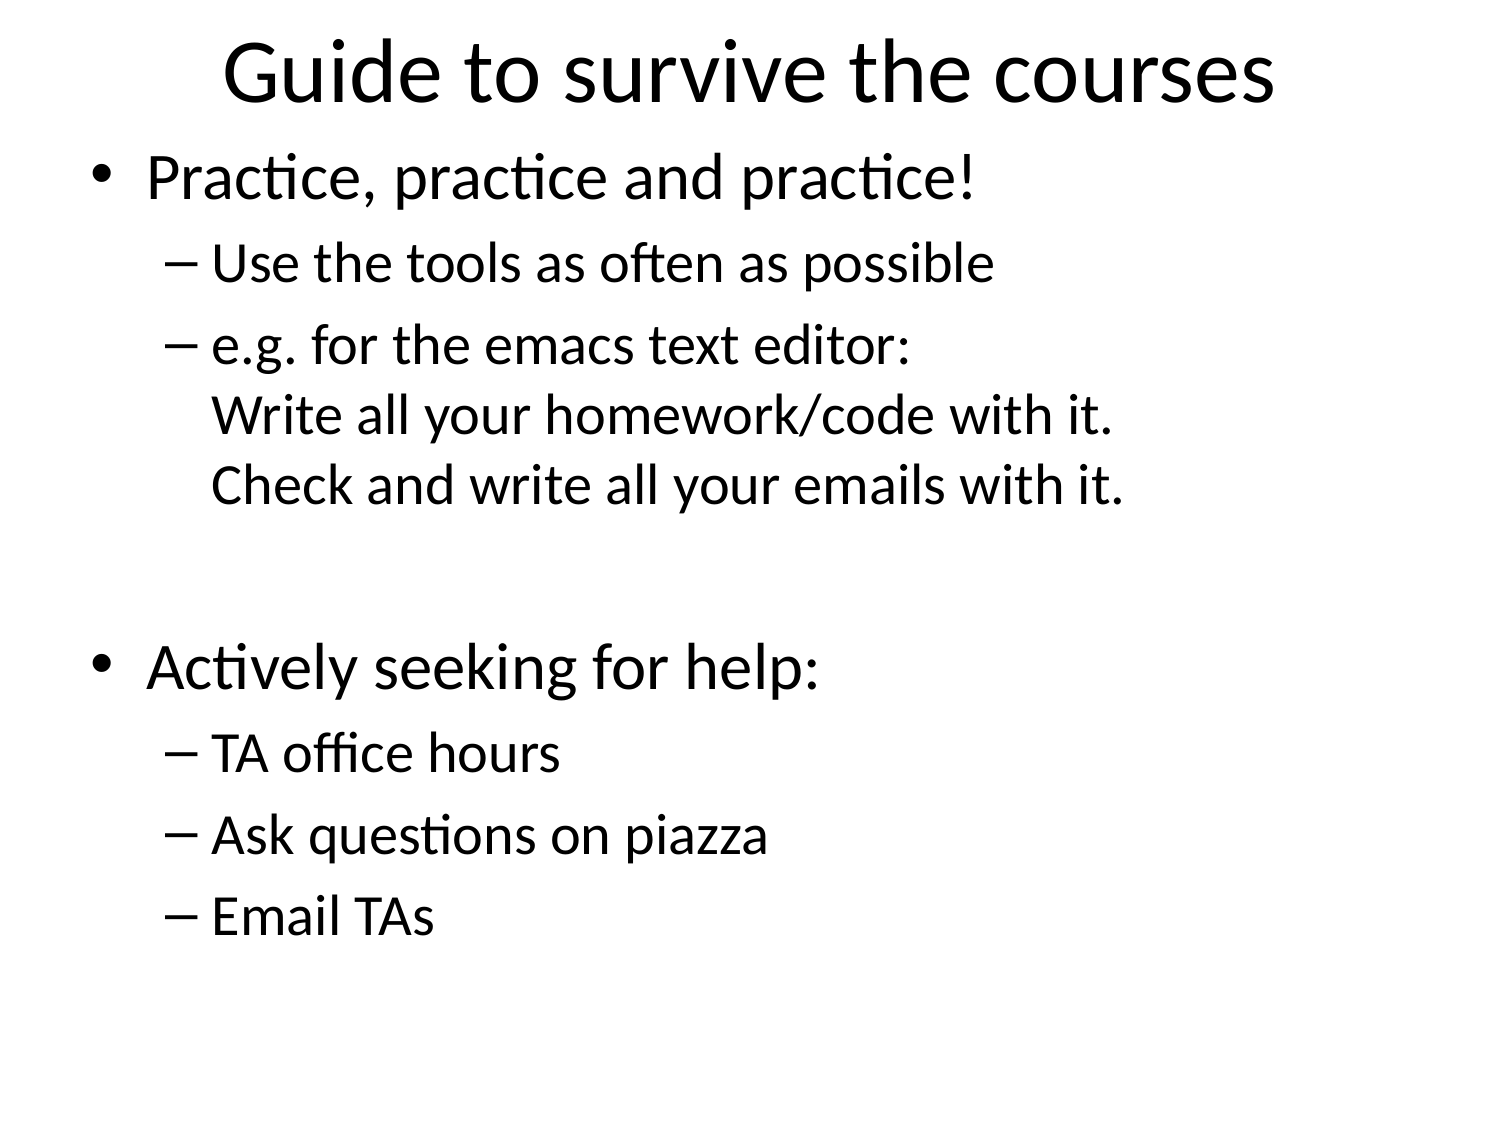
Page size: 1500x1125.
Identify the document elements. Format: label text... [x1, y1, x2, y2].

list Practice, practice and practice! Use the tools as often as possible e.g. for the emacs text editor: Write all your homework/code with it. Check and write all your emails with it. Actively seeking for help: TA office hours Ask questions on piazza Email TAs [75, 125, 1425, 1063]
title Guide to survive the courses [75, 0, 1425, 125]
